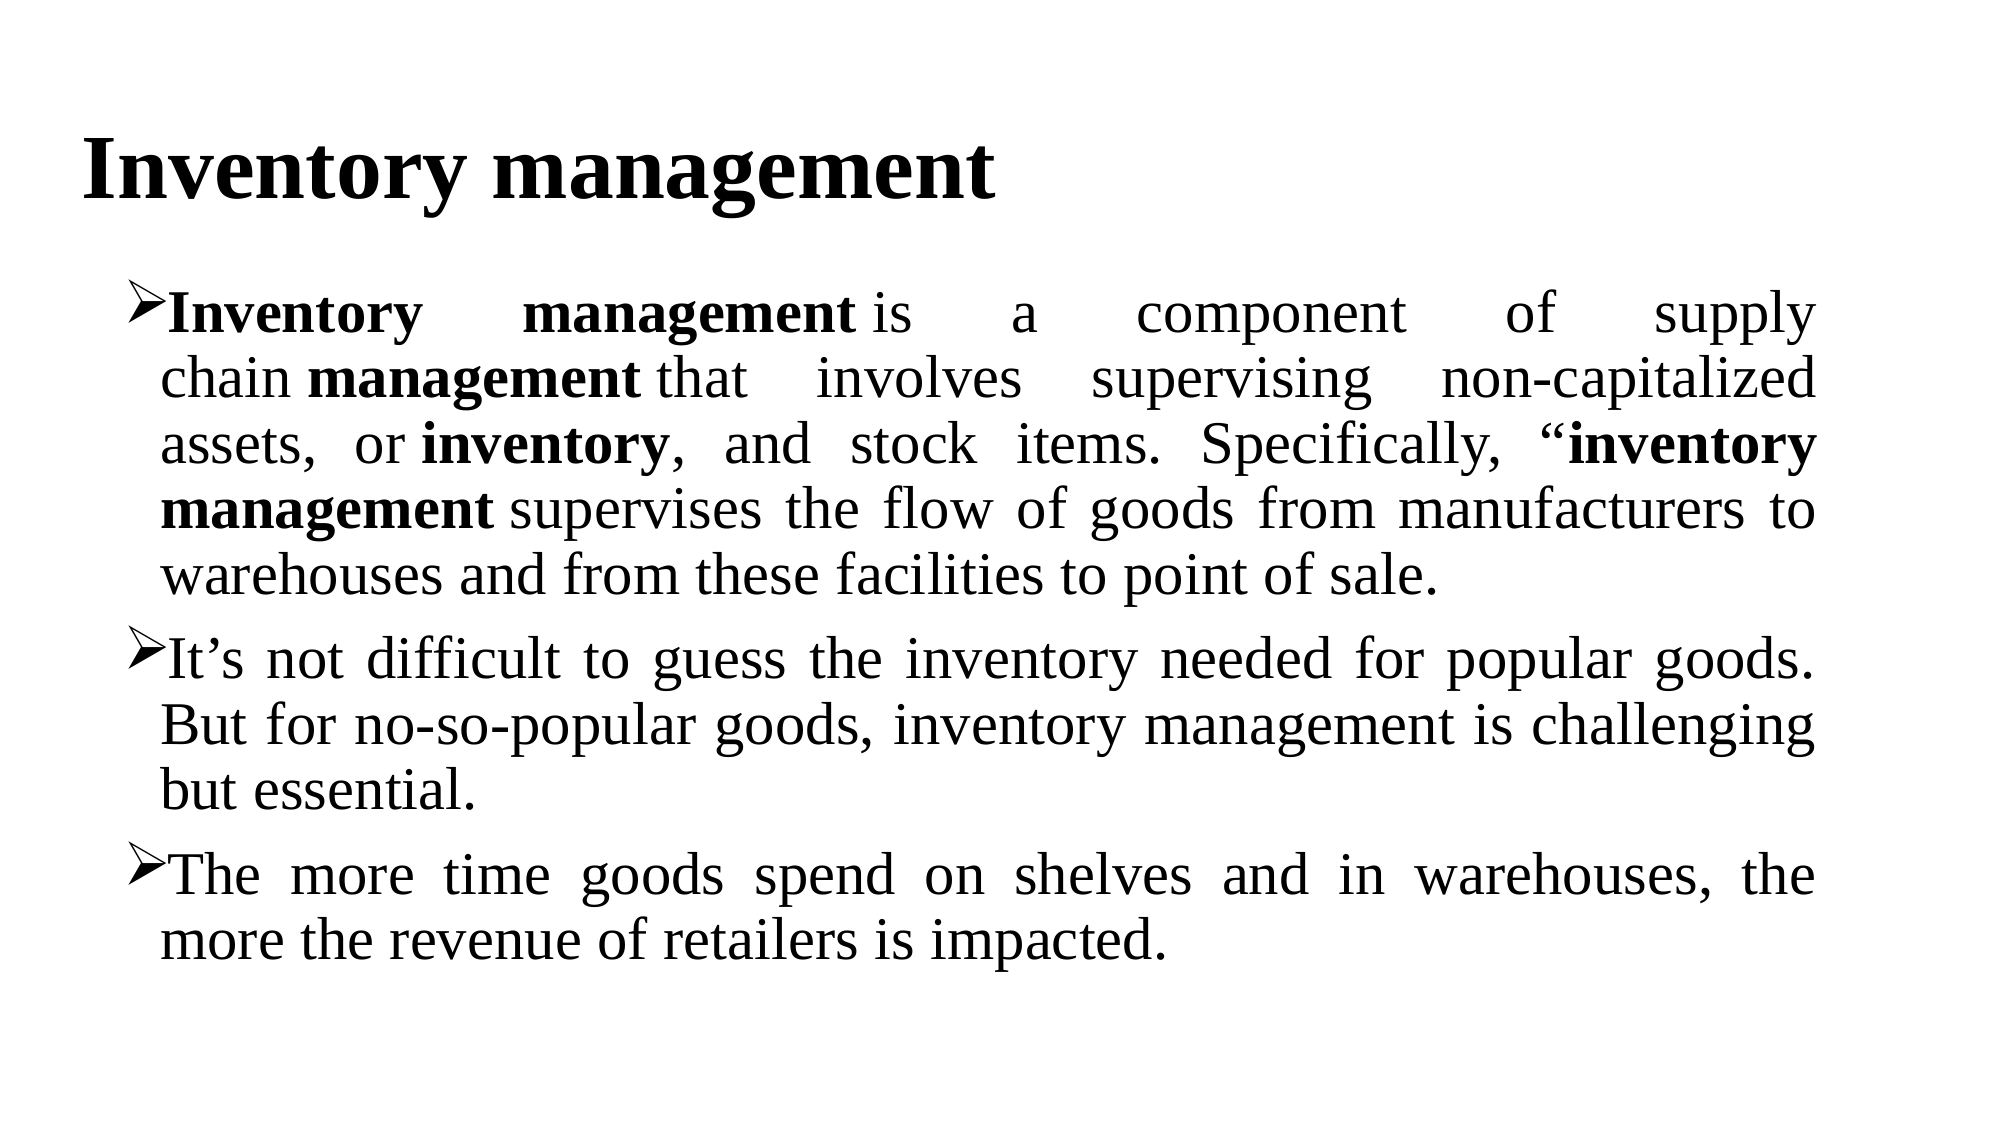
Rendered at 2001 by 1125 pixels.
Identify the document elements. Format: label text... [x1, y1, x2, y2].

title Inventory management [66, 59, 1940, 278]
list Inventory management is a component of supply chain management that involves supervising non-capitalized assets, or inventory, and stock items. Specifically, “inventory management supervises the flow of goods from manufacturers to warehouses and from these facilities to point of sale. It’s not difficult to guess the inventory needed for popular goods. But for no-so-popular goods, inventory management is challenging but essential. The more time goods spend on shelves and in warehouses, the more the revenue of retailers is impacted. [108, 272, 1834, 987]
